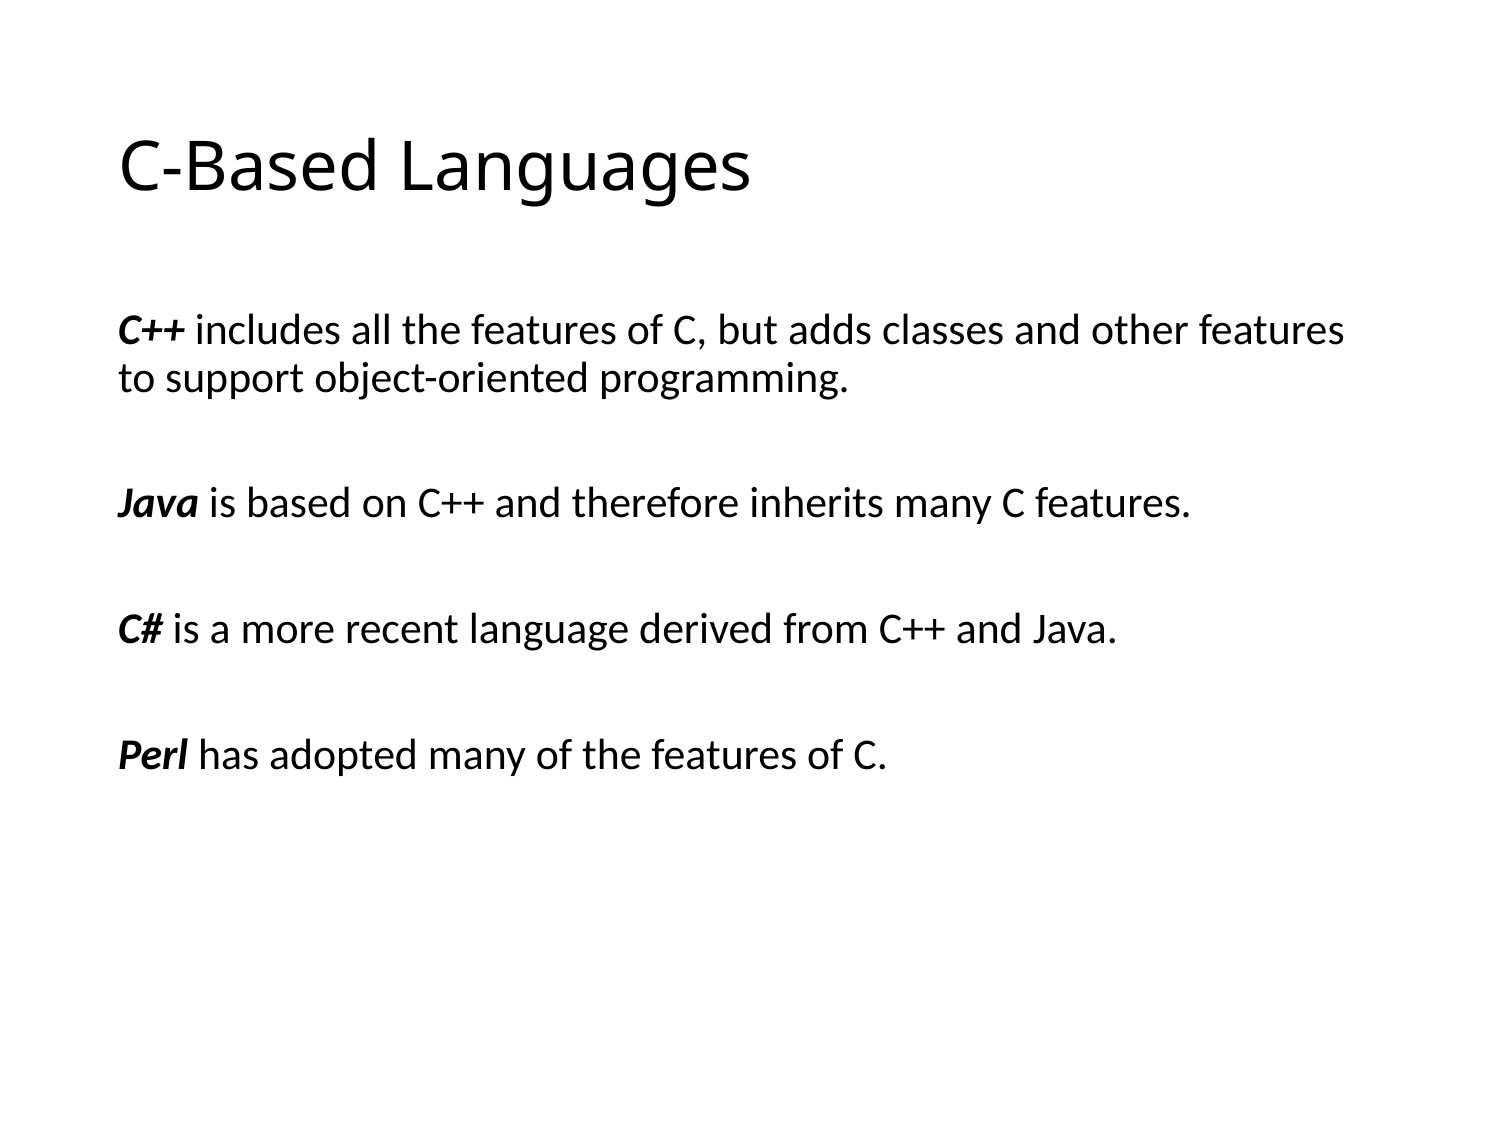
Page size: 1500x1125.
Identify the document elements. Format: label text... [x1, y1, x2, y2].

list C++ includes all the features of C, but adds classes and other features to support object-oriented programming. Java is based on C++ and therefore inherits many C features. C# is a more recent language derived from C++ and Java. Perl has adopted many of the features of C. [103, 299, 1397, 1014]
title C-Based Languages [103, 59, 1397, 278]
